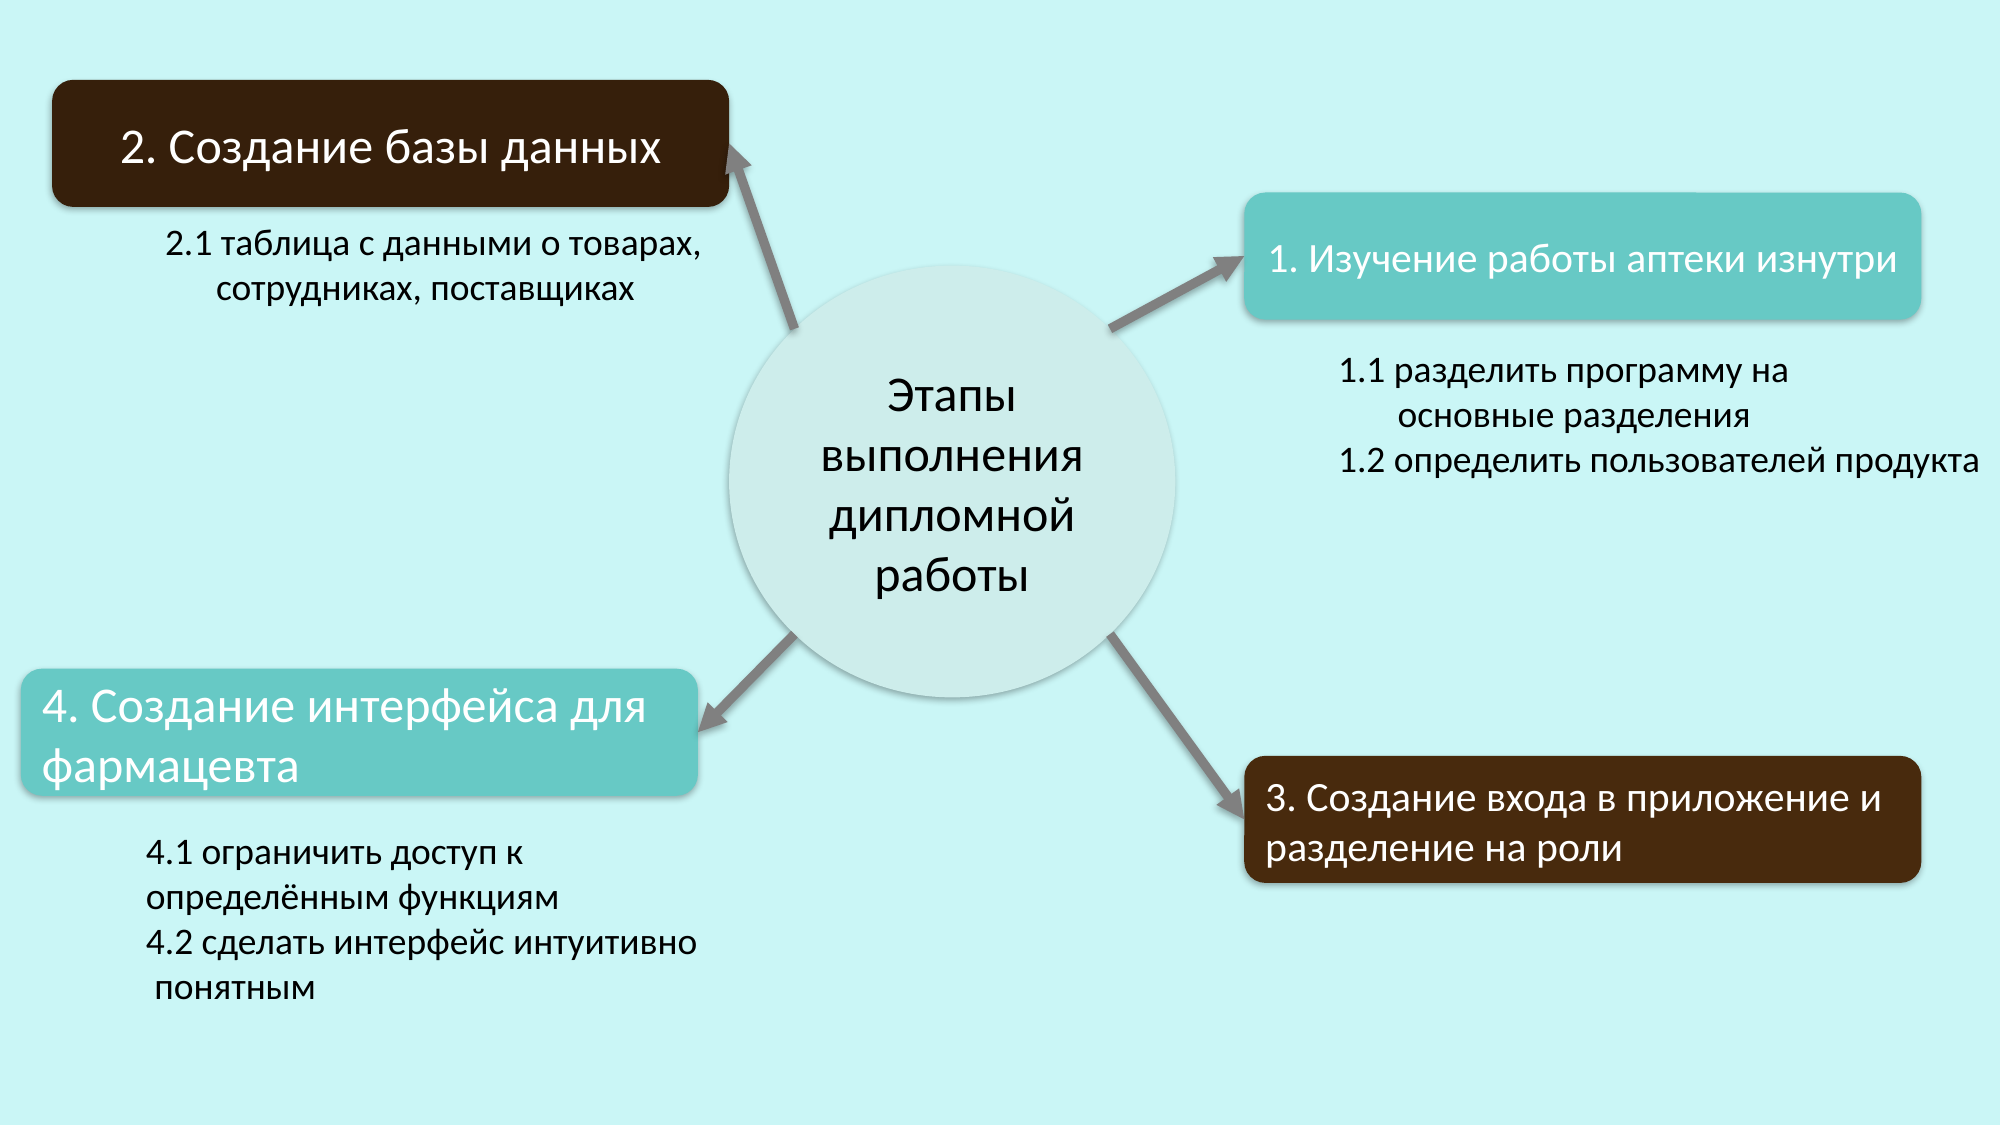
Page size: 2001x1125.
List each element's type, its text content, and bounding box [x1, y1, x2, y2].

text_box 3. Создание входа в приложение и разделение на роли [1243, 754, 1923, 884]
text_box 2.1 таблица с данными о товарах, сотрудниках, поставщиках [150, 211, 726, 361]
text_box Этапы выполнения дипломной работы [728, 264, 1177, 699]
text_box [1109, 256, 1245, 329]
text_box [1109, 634, 1245, 820]
text_box [0, 0, 2000, 1125]
text_box 1.1 разделить программу на основные разделения 1.2 определить пользователей продукта [1248, 337, 1996, 533]
text_box 2. Создание базы данных [50, 78, 731, 208]
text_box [729, 143, 795, 329]
text_box 4.1 ограничить доступ к определённым функциям 4.2 сделать интерфейс интуитивно понятным [56, 819, 713, 1060]
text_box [697, 634, 795, 733]
text_box 1. Изучение работы аптеки изнутри [1243, 191, 1923, 321]
text_box 4. Создание интерфейса для фармацевта [19, 667, 699, 797]
